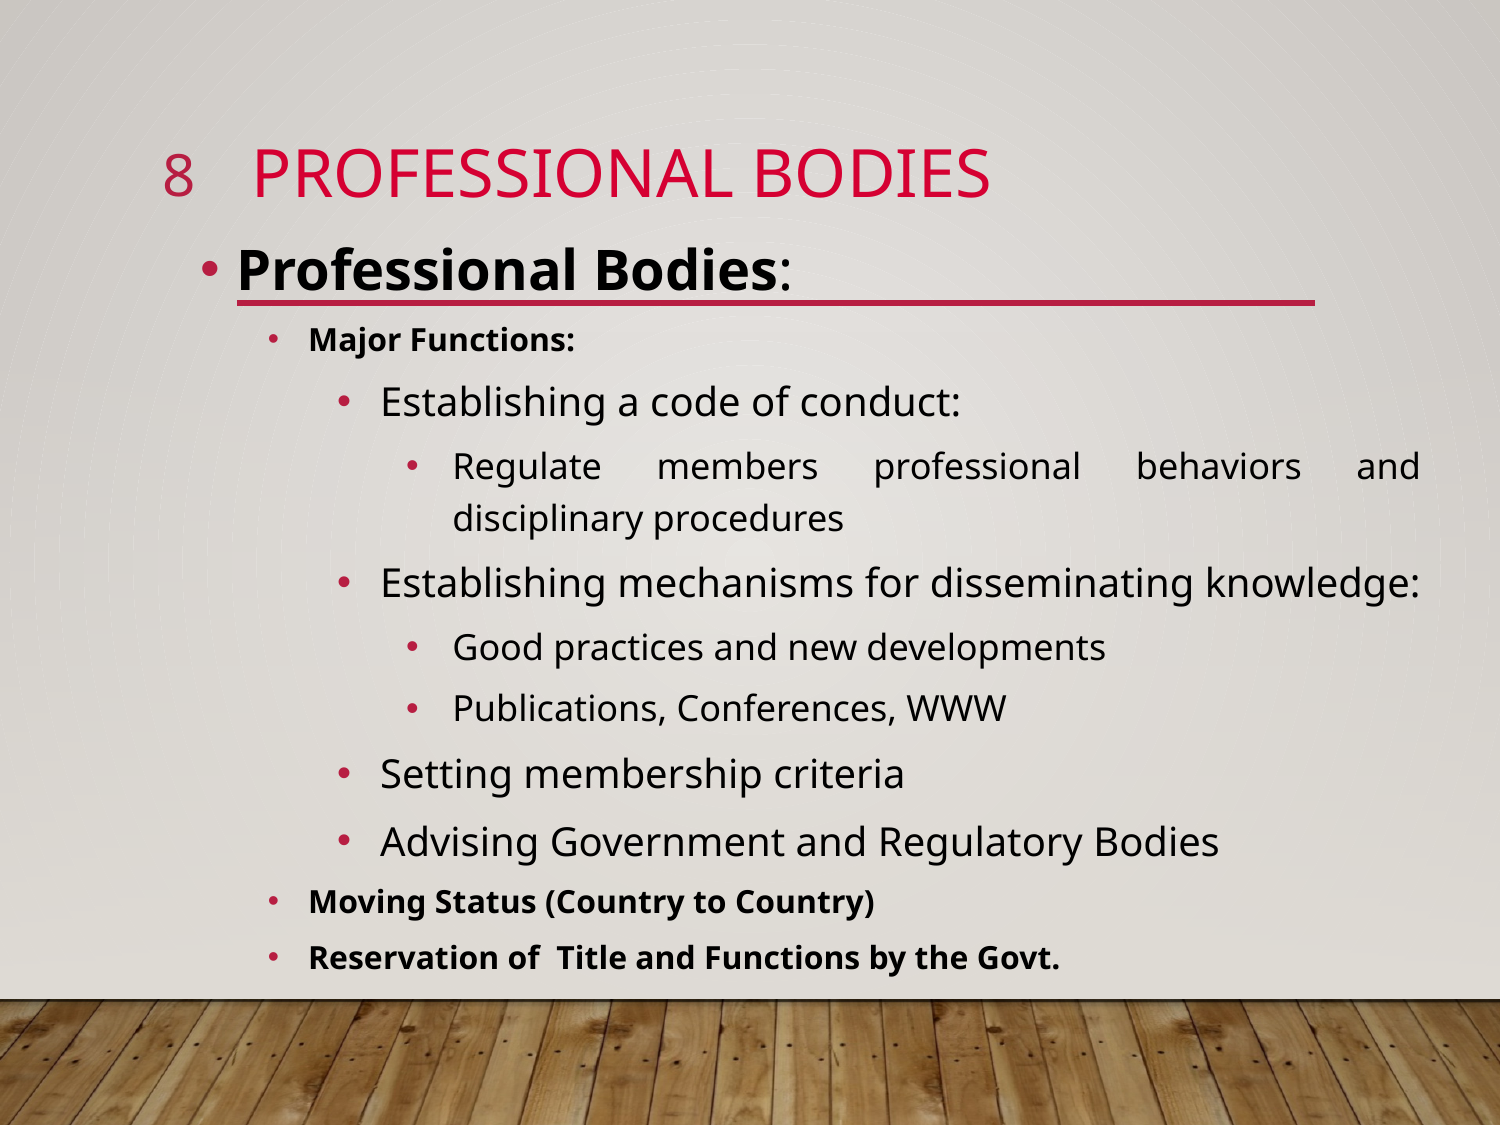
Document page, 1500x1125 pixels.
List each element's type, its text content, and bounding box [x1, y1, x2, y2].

slide_number 8 [80, 131, 211, 214]
picture [0, 999, 1500, 1125]
list Professional Bodies: Major Functions: Establishing a code of conduct: Regulate members professional behaviors and disciplinary procedures Establishing mechanisms for disseminating knowledge: Good practices and new developments Publications, Conferences, WWW Setting membership criteria Advising Government and Regulatory Bodies Moving Status (Country to Country) Reservation of Title and Functions by the Govt. [185, 213, 1438, 1013]
title Professional Bodies [236, 175, 1315, 213]
text_box [50, 50, 1438, 175]
